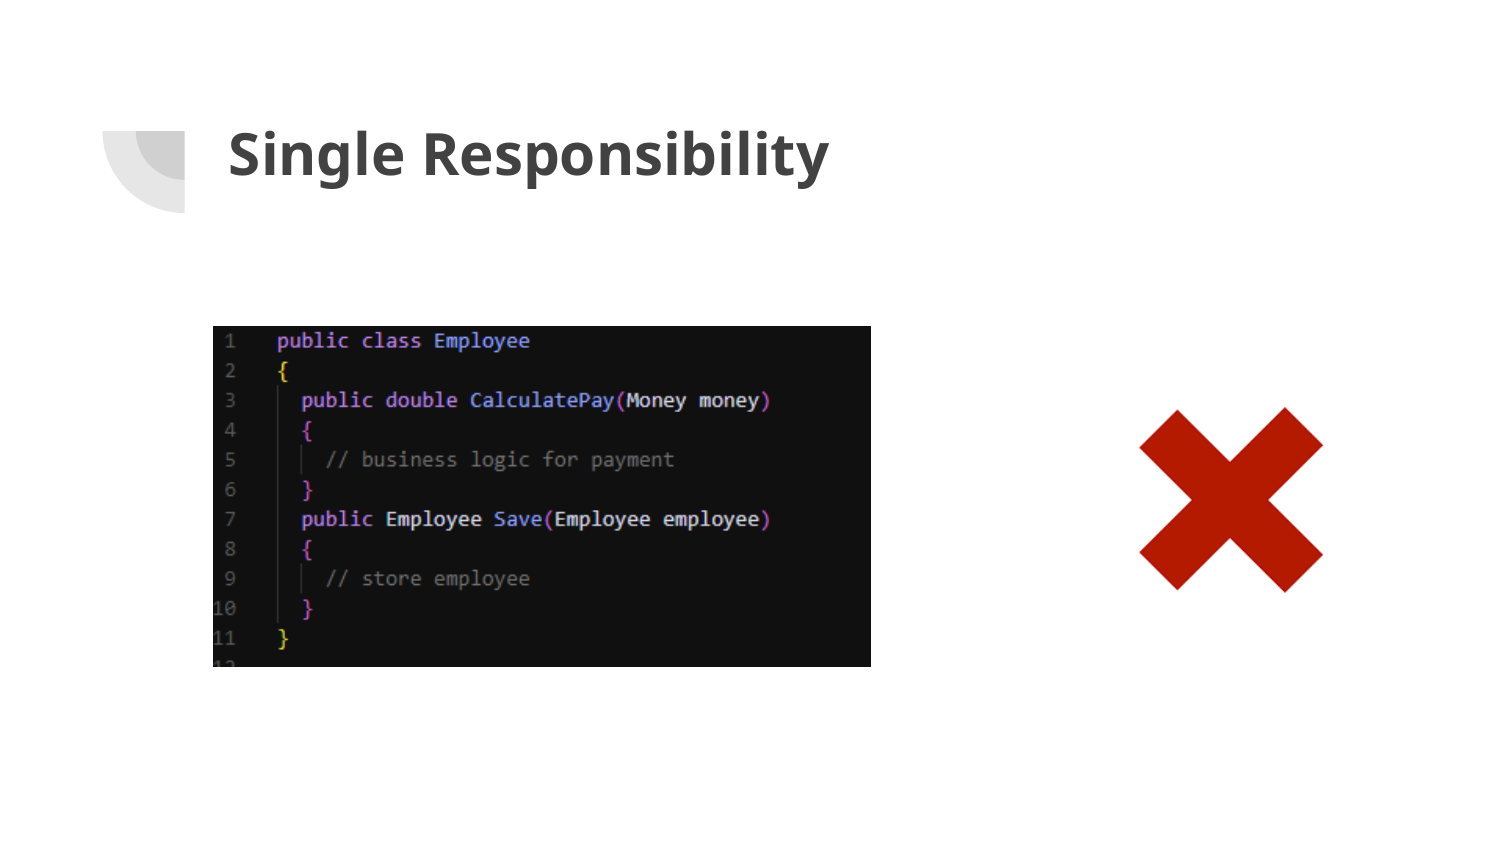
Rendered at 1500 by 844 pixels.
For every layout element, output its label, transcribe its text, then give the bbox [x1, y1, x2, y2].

picture [1095, 364, 1368, 636]
picture [213, 326, 871, 668]
title Single Responsibility [213, 98, 1368, 263]
